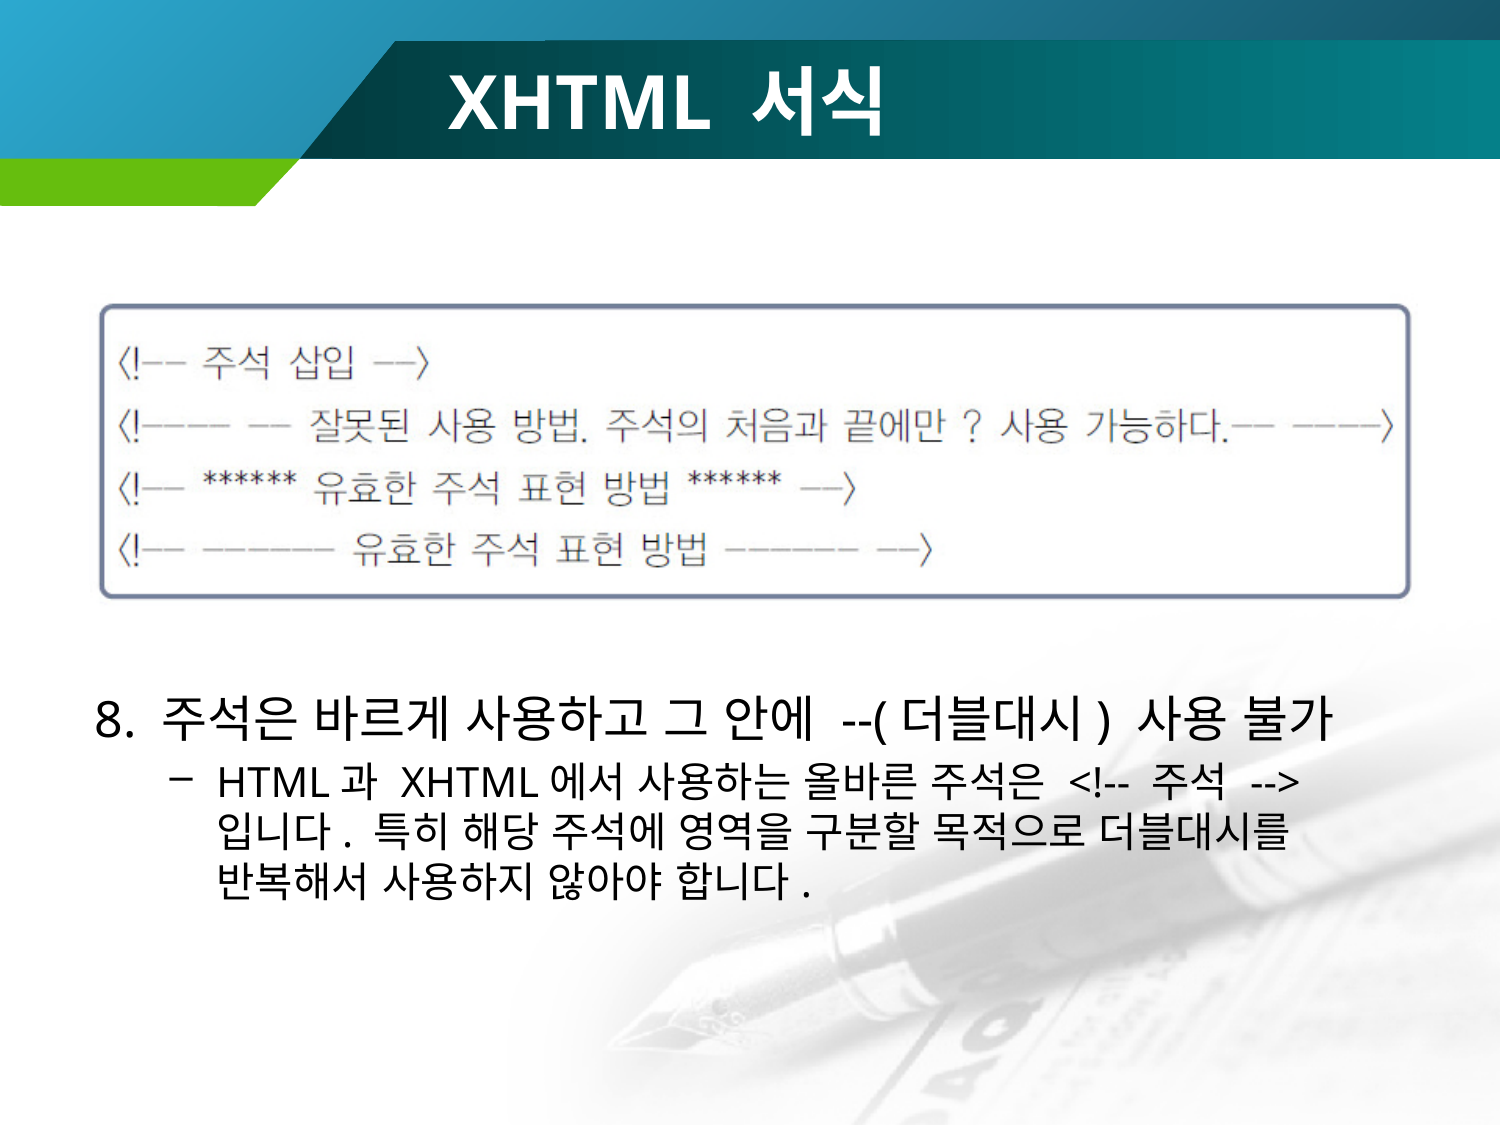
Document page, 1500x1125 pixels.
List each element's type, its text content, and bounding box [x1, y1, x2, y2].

list 8. 주석은 바르게 사용하고 그 안에 --(더블대시) 사용 불가 HTML과 XHTML에서 사용하는 올바른 주석은 <!-- 주석 --> 입니다. 특히 해당 주석에 영역을 구분할 목적으로 더블대시를 반복해서 사용하지 않아야 합니다. [79, 679, 1430, 1044]
picture [89, 293, 1500, 1125]
title XHTML 서식 [433, 36, 1500, 163]
